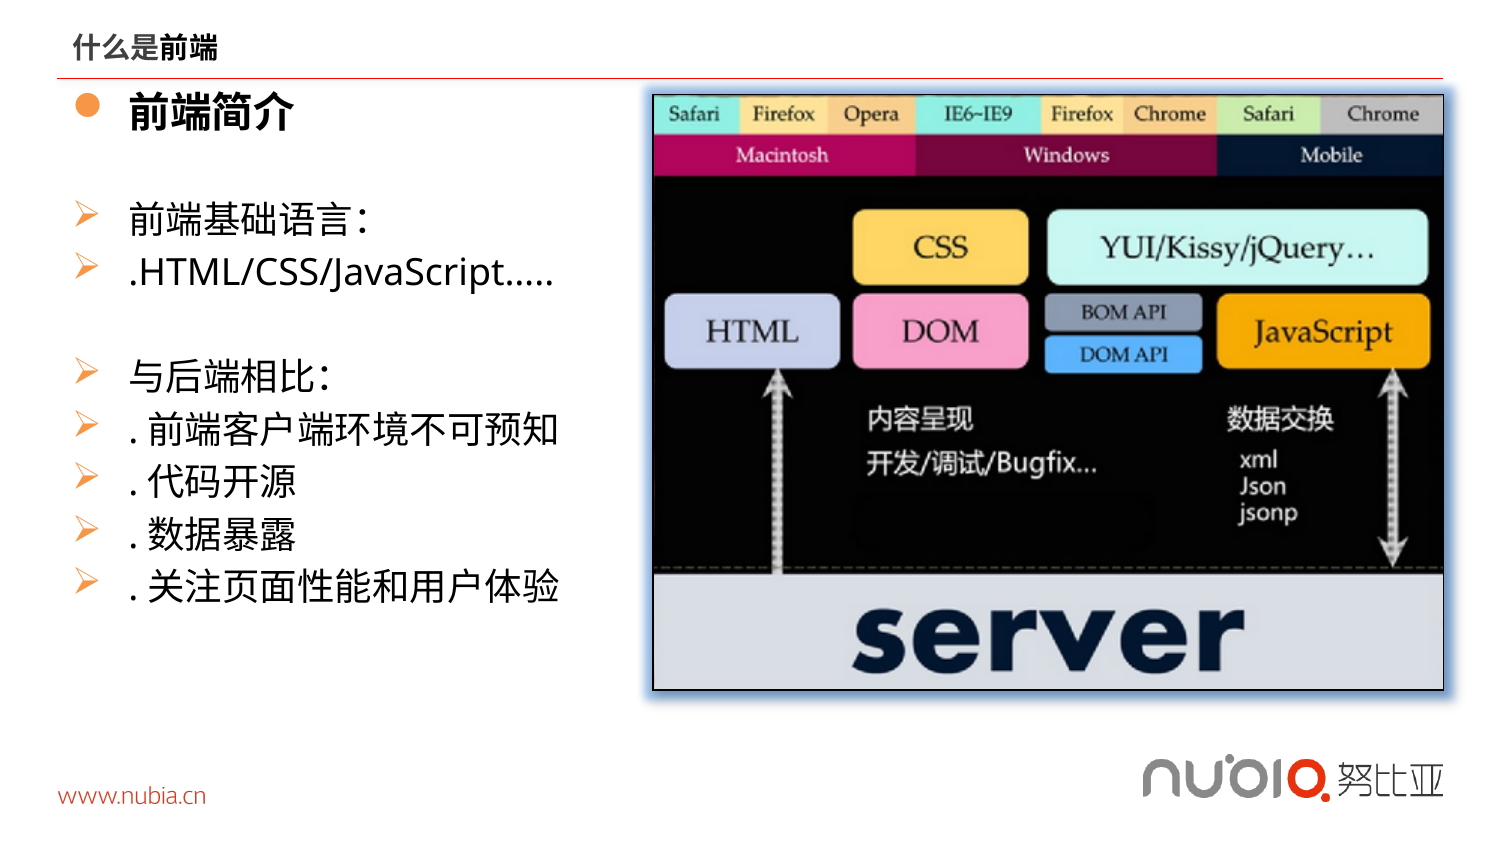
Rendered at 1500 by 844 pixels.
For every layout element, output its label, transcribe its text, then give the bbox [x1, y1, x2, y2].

picture [1142, 754, 1444, 802]
text_box 前端简介 前端基础语言： .HTML/CSS/JavaScript….. 与后端相比： .前端客户端环境不可预知 .代码开源 .数据暴露 .关注页面性能和用户体验 [57, 86, 639, 616]
text_box 什么是前端 [57, 24, 714, 69]
picture [653, 94, 1444, 690]
picture [56, 783, 206, 809]
